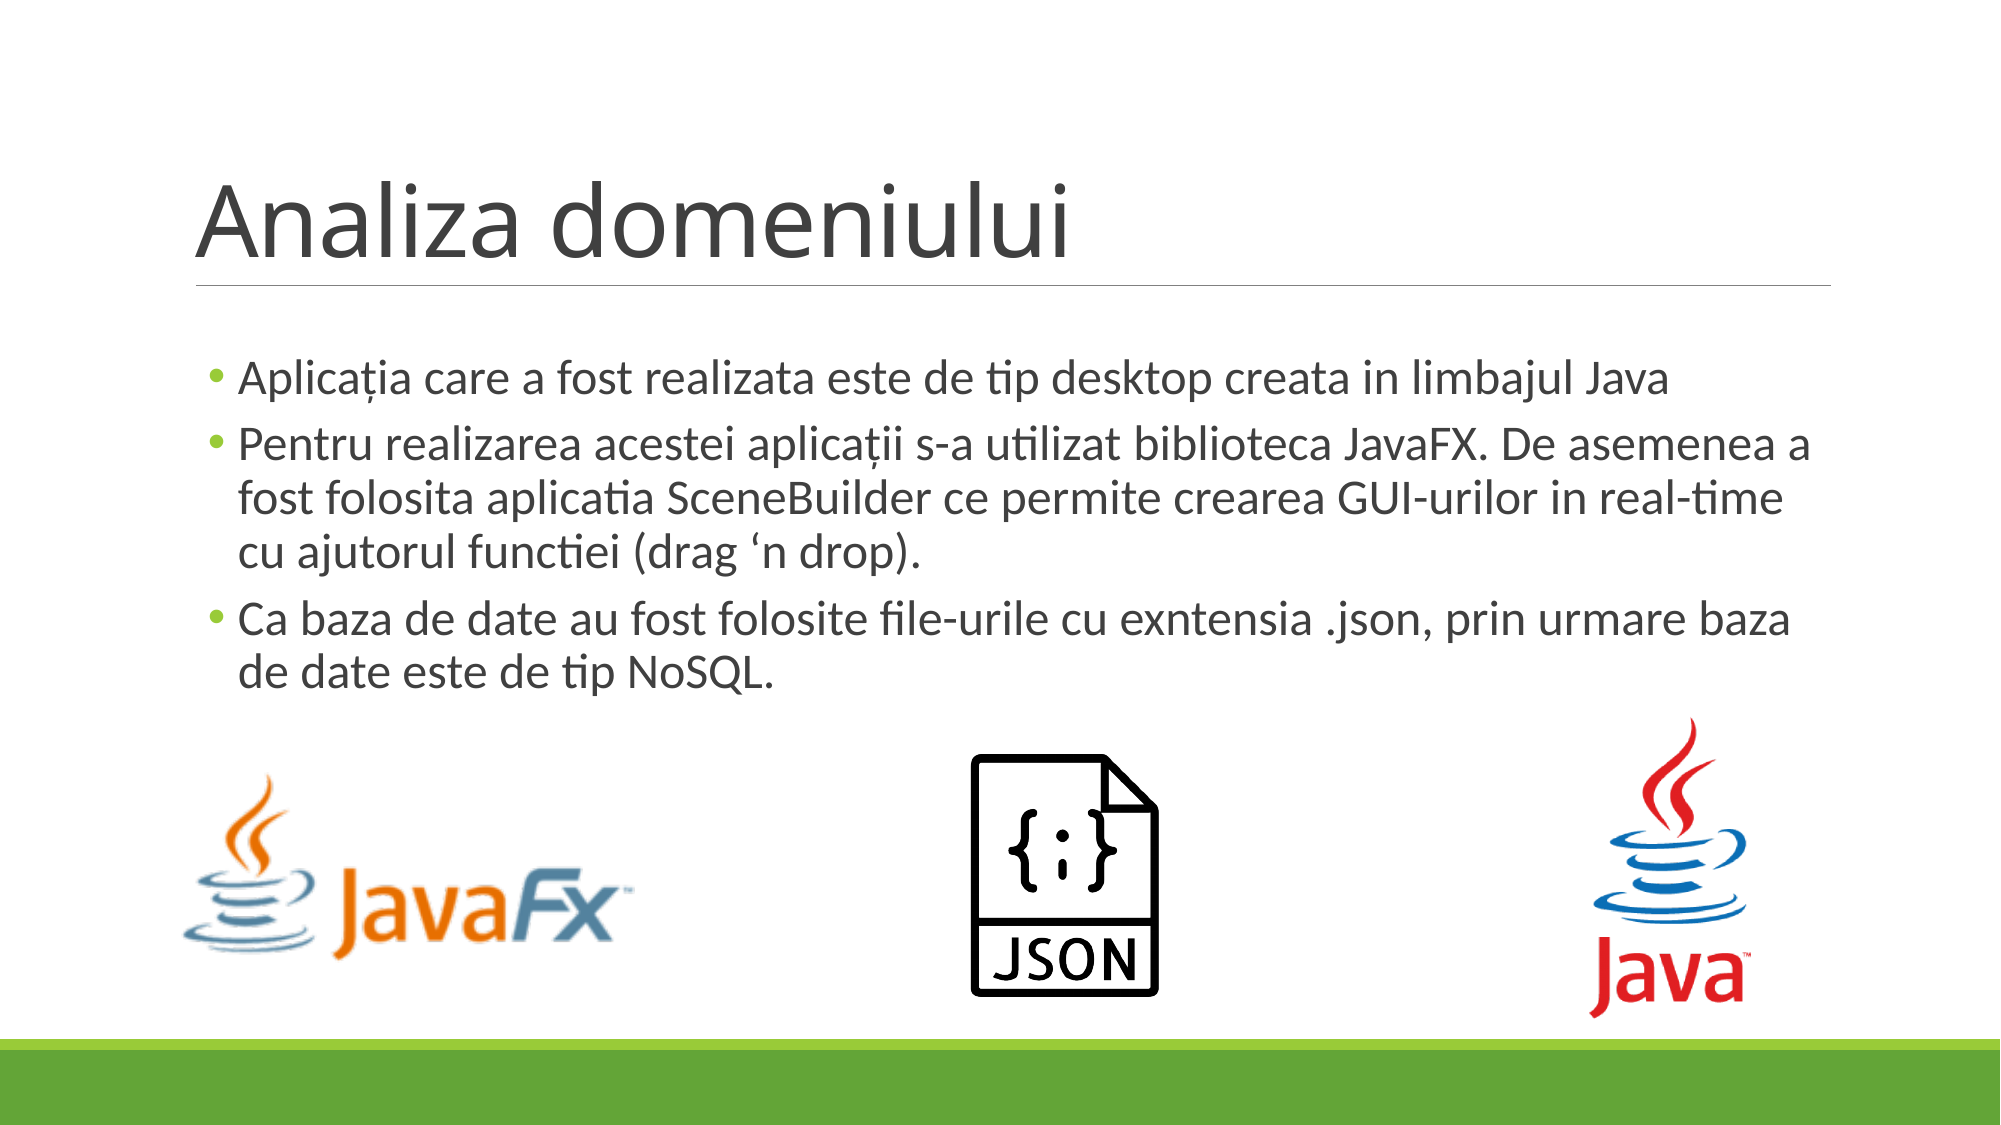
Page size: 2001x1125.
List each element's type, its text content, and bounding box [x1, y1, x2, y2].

title Analiza domeniului [180, 47, 1830, 285]
picture [1491, 689, 1847, 1045]
list Aplicația care a fost realizata este de tip desktop creata in limbajul Java Pentru realizarea acestei aplicații s-a utilizat biblioteca JavaFX. De asemenea a fost folosita aplicatia SceneBuilder ce permite crearea GUI-urilor in real-time cu ajutorul functiei (drag ‘n drop). Ca baza de date au fost folosite file-urile cu exntensia .json, prin urmare baza de date este de tip NoSQL. [174, 285, 1825, 755]
picture [179, 771, 637, 964]
picture [942, 753, 1187, 998]
